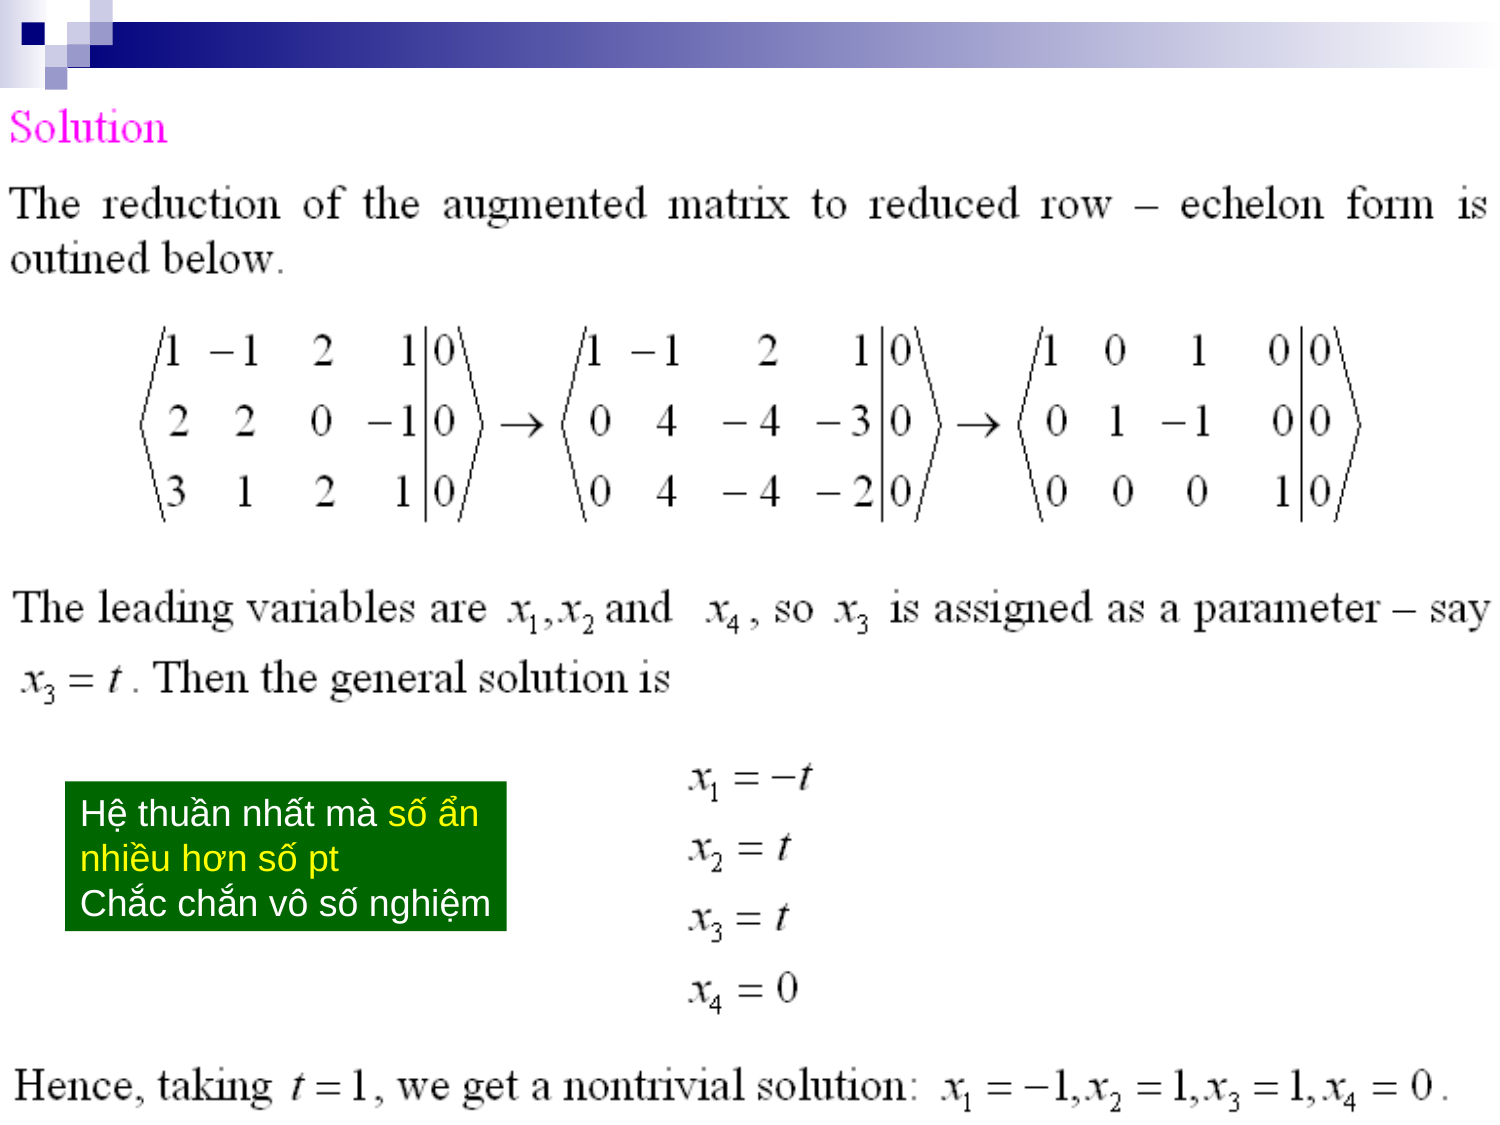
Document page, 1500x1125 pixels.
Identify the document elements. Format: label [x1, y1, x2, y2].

picture [0, 174, 1500, 548]
picture [0, 99, 1500, 171]
picture [0, 574, 1500, 1122]
